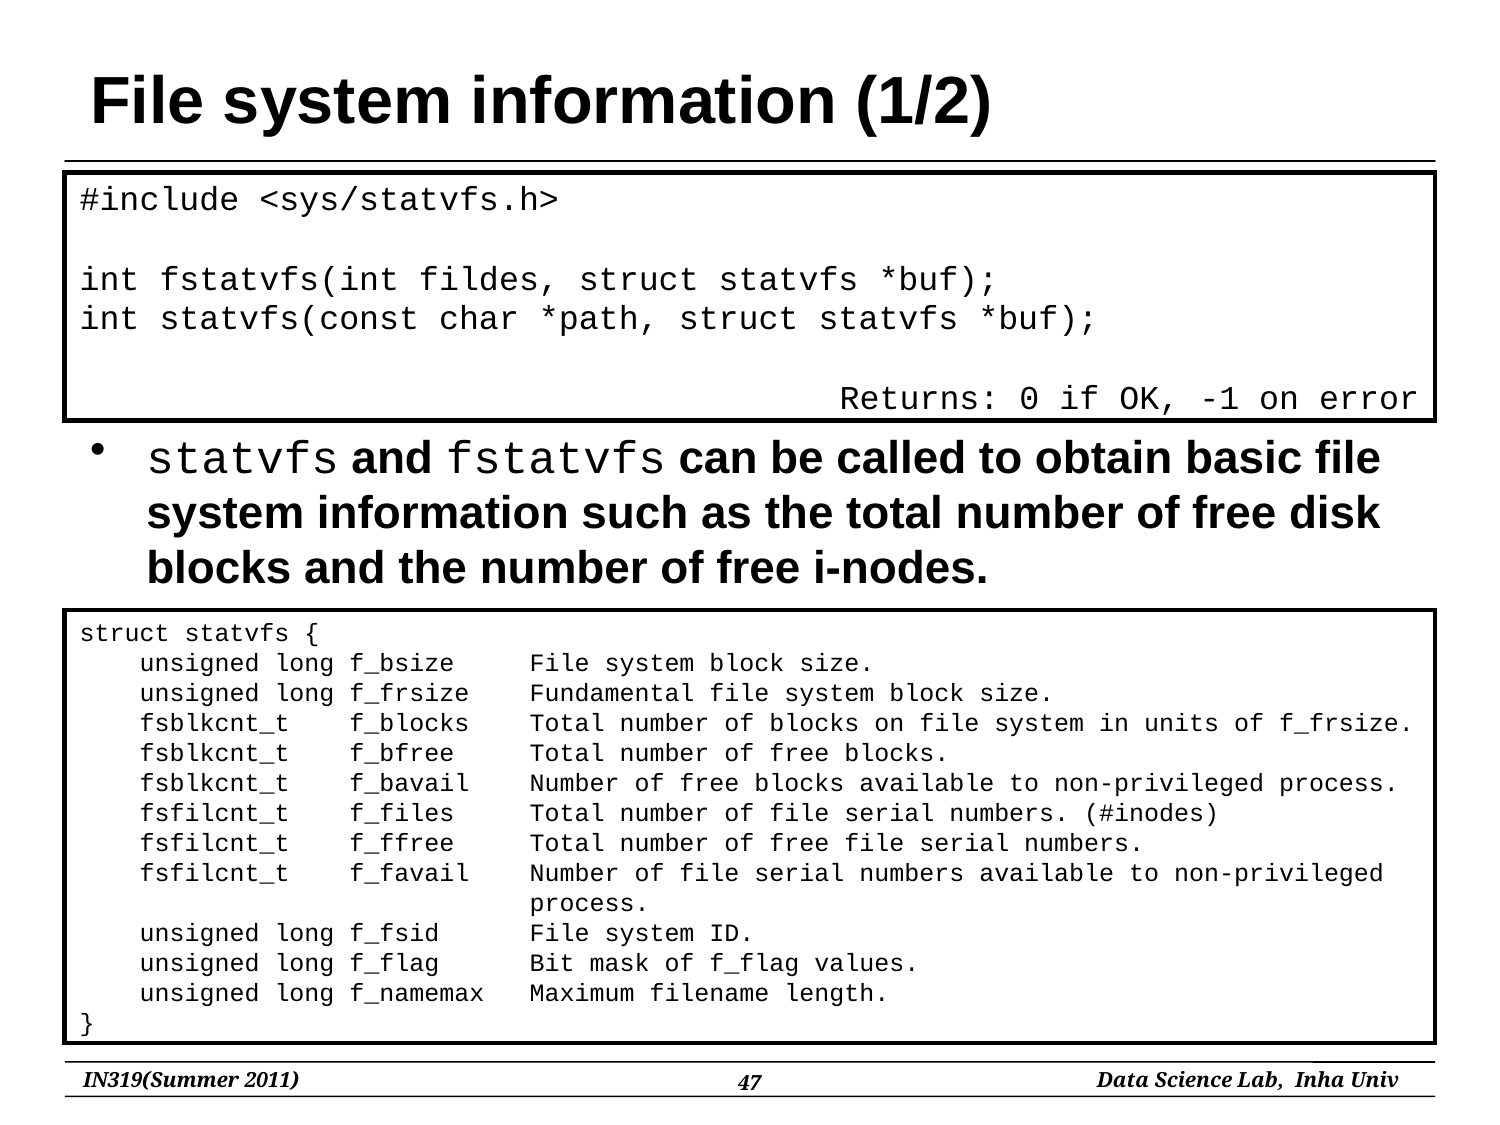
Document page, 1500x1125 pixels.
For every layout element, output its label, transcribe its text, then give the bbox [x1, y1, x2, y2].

list statvfs and fstatvfs can be called to obtain basic file system information such as the total number of free disk blocks and the number of free i-nodes. [74, 421, 1426, 609]
title File system information (1/2) [74, 44, 1426, 150]
slide_number 47 [574, 1061, 925, 1109]
text_box struct statvfs { unsigned long f_bsize File system block size. unsigned long f_frsize Fundamental file system block size. fsblkcnt_t f_blocks Total number of blocks on file system in units of f_frsize. fsblkcnt_t f_bfree Total number of free blocks. fsblkcnt_t f_bavail Number of free blocks available to non-privileged process. fsfilcnt_t f_files Total number of file serial numbers. (#inodes) fsfilcnt_t f_ffree Total number of free file serial numbers. fsfilcnt_t f_favail Number of file serial numbers available to non-privileged process. unsigned long f_fsid File system ID. unsigned long f_flag Bit mask of f_flag values. unsigned long f_namemax Maximum filename length. } [64, 609, 1436, 1043]
text_box #include <sys/statvfs.h> int fstatvfs(int fildes, struct statvfs *buf); int statvfs(const char *path, struct statvfs *buf); Returns: 0 if OK, -1 on error [64, 172, 1436, 421]
